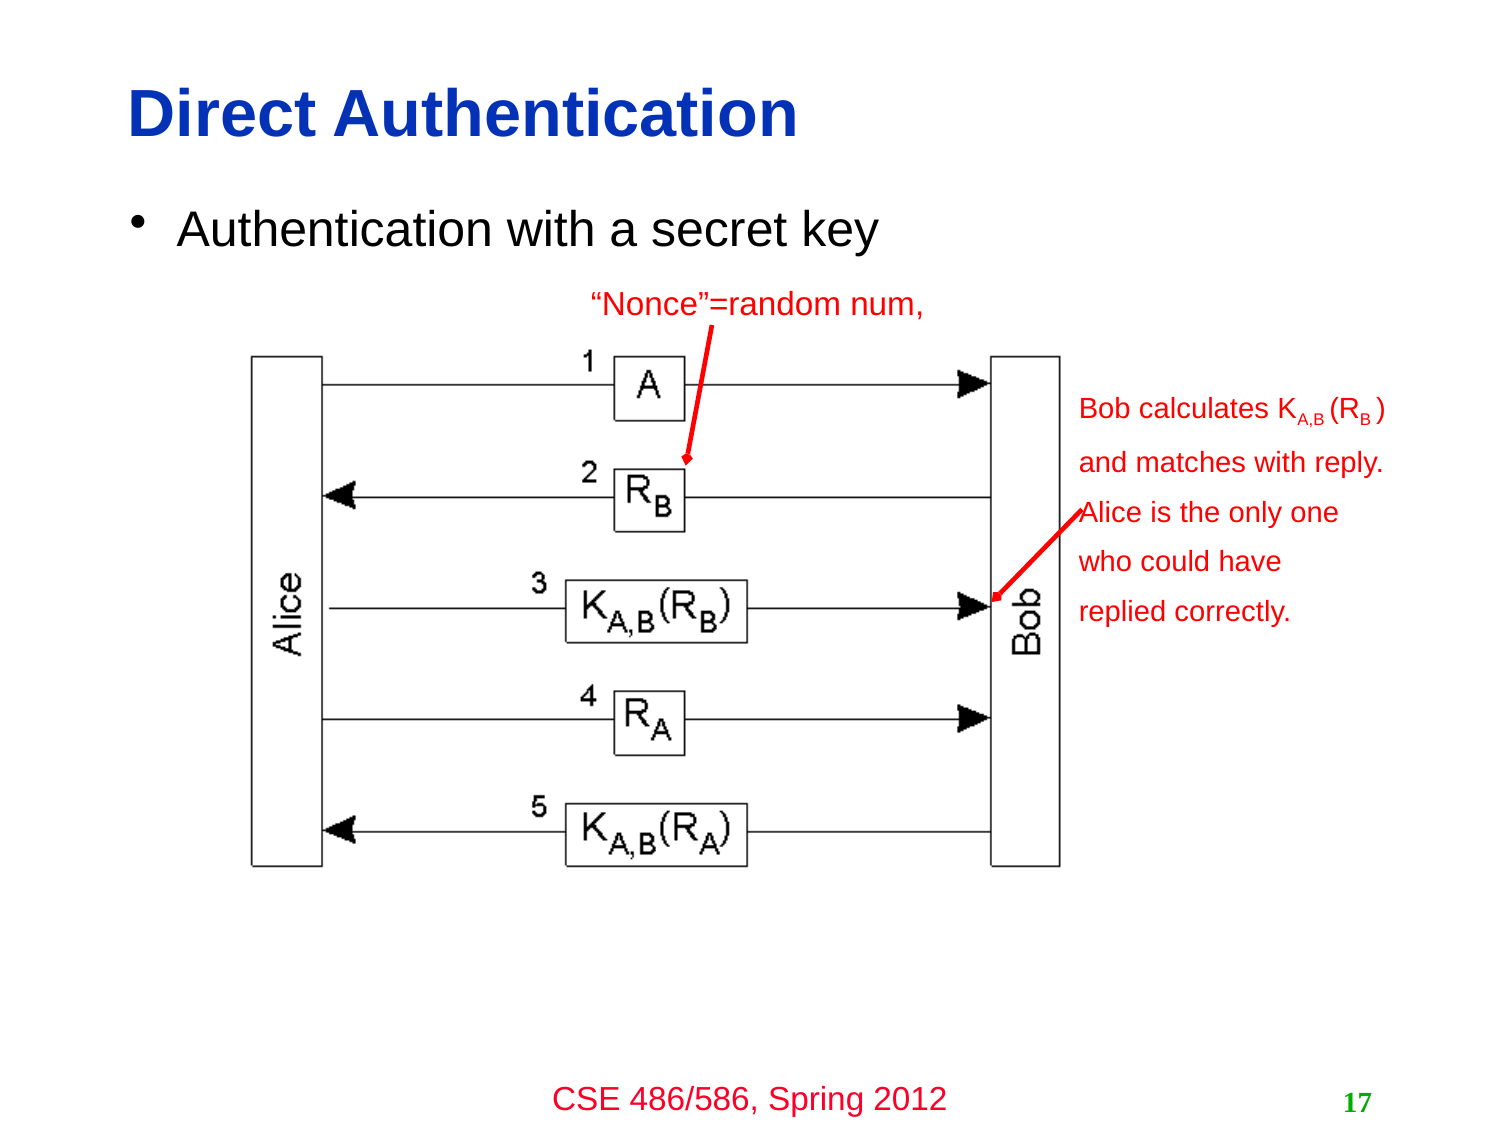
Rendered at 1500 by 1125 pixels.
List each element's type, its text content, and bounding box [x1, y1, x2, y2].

list Authentication with a secret key [114, 195, 1376, 1005]
title Direct Authentication [112, 53, 1310, 176]
text_box Bob calculates KA,B (RB ) and matches with reply. Alice is the only one who could have replied correctly. [1104, 381, 1401, 635]
picture [201, 318, 1101, 938]
text_box “Nonce”=random num, [575, 274, 940, 317]
slide_number 17 [1074, 1076, 1388, 1125]
